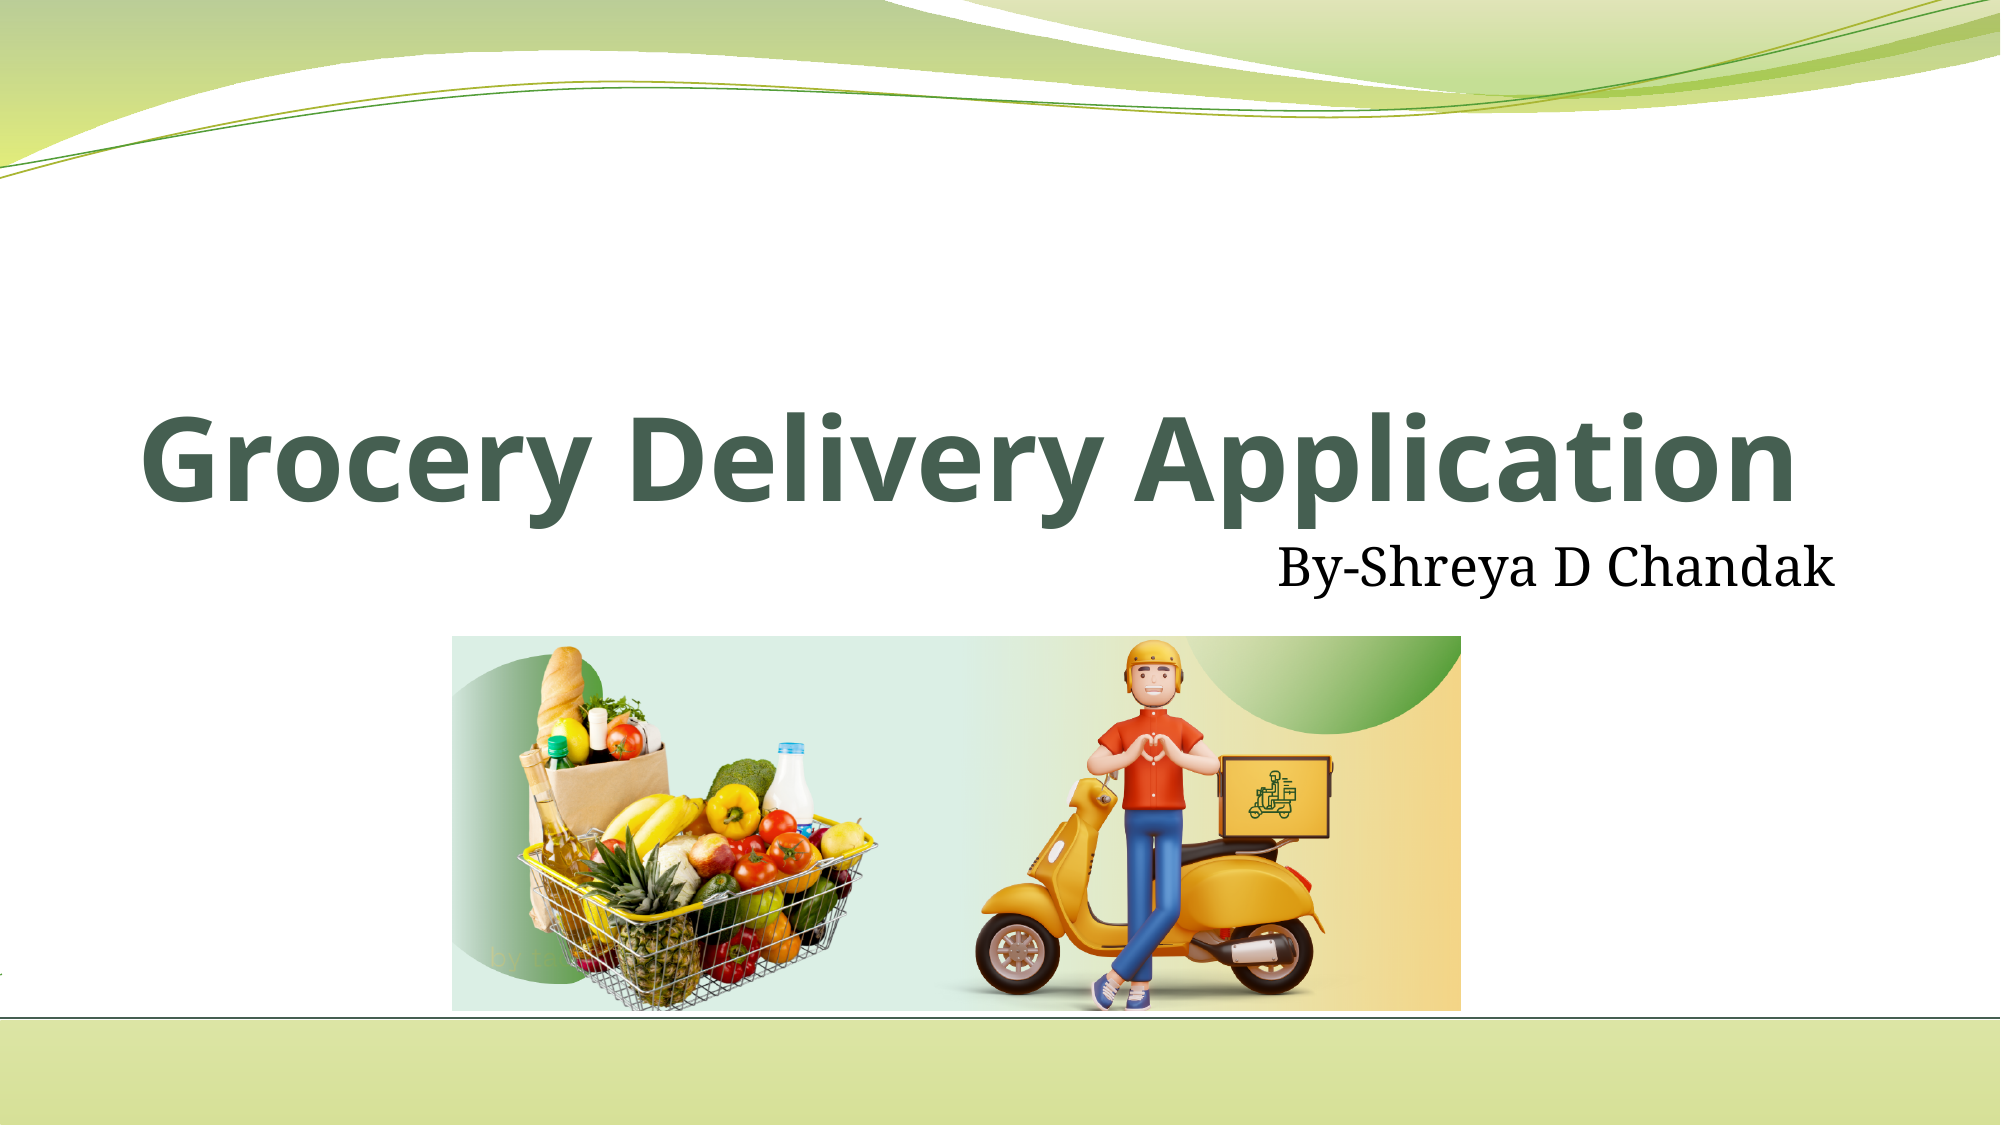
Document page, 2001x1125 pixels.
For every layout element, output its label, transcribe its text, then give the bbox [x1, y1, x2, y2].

picture [266, 632, 1461, 1011]
subtitle By-Shreya D Chandak [128, 525, 1847, 813]
title Grocery Delivery Application [116, 224, 1834, 525]
